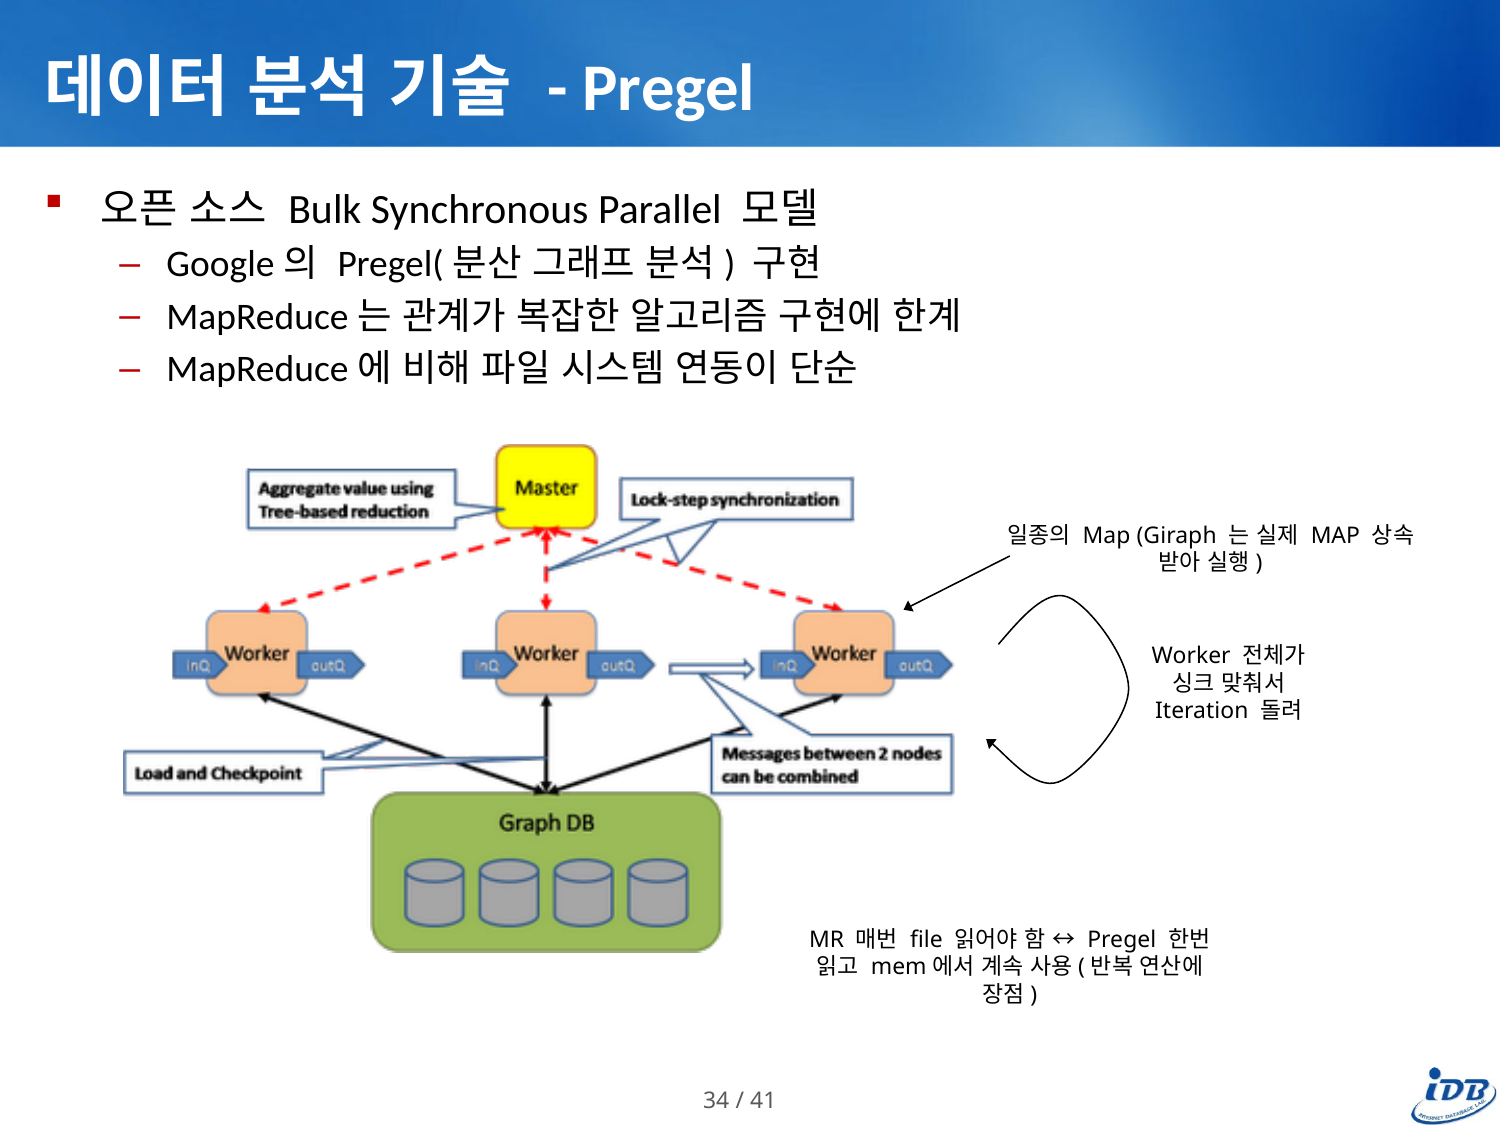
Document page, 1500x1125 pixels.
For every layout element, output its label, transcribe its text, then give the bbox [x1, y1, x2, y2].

text_box Worker 전체가 싱크 맞춰서 Iteration 돌려 [1128, 633, 1330, 731]
text_box 일종의 Map (Giraph 는 실제 MAP 상속 받아 실행) [986, 513, 1436, 583]
list 오픈 소스 Bulk Synchronous Parallel 모델 Google의 Pregel(분산 그래프 분석) 구현 MapReduce는 관계가 복잡한 알고리즘 구현에 한계 MapReduce에 비해 파일 시스템 연동이 단순 [29, 174, 1471, 1071]
text_box MR 매번 file 읽어야 함 ↔ Pregel 한번 읽고 mem에서 계속 사용(반복 연산에 장점) [785, 916, 1235, 1015]
picture [0, 0, 1500, 1125]
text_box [903, 555, 1010, 610]
text_box [986, 594, 1128, 785]
title 데이터 분석 기술 - Pregel [29, 19, 1471, 149]
